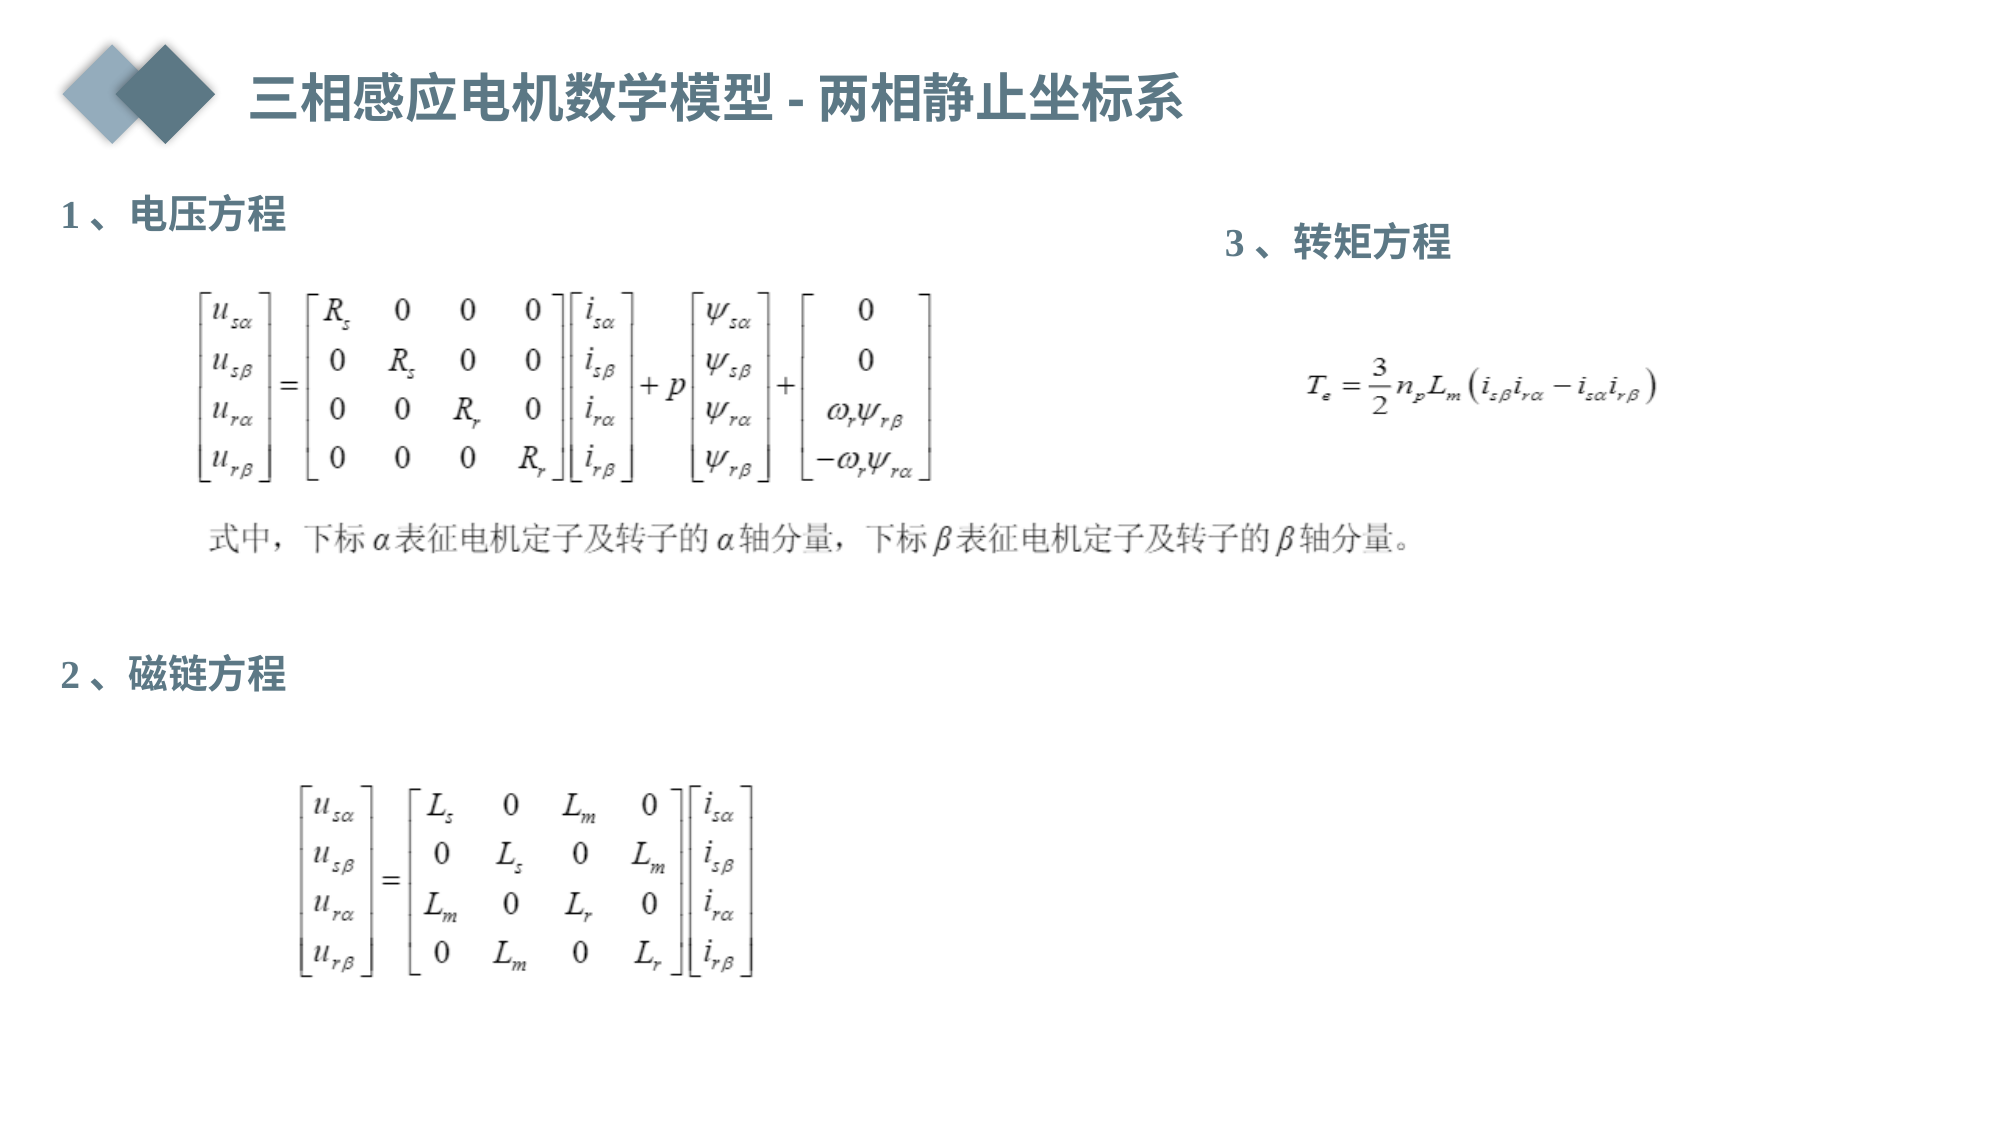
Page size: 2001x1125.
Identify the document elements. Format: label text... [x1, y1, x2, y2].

picture [161, 272, 952, 503]
text_box 三相感应电机数学模型-两相静止坐标系 [236, 59, 1688, 172]
text_box [115, 44, 216, 144]
picture [203, 519, 1414, 563]
text_box 2、磁链方程 [45, 617, 648, 704]
picture [261, 758, 777, 1004]
picture [1282, 350, 1689, 425]
text_box [62, 44, 134, 144]
text_box 1、电压方程 [45, 157, 648, 244]
text_box 3、转矩方程 [1210, 185, 1813, 272]
